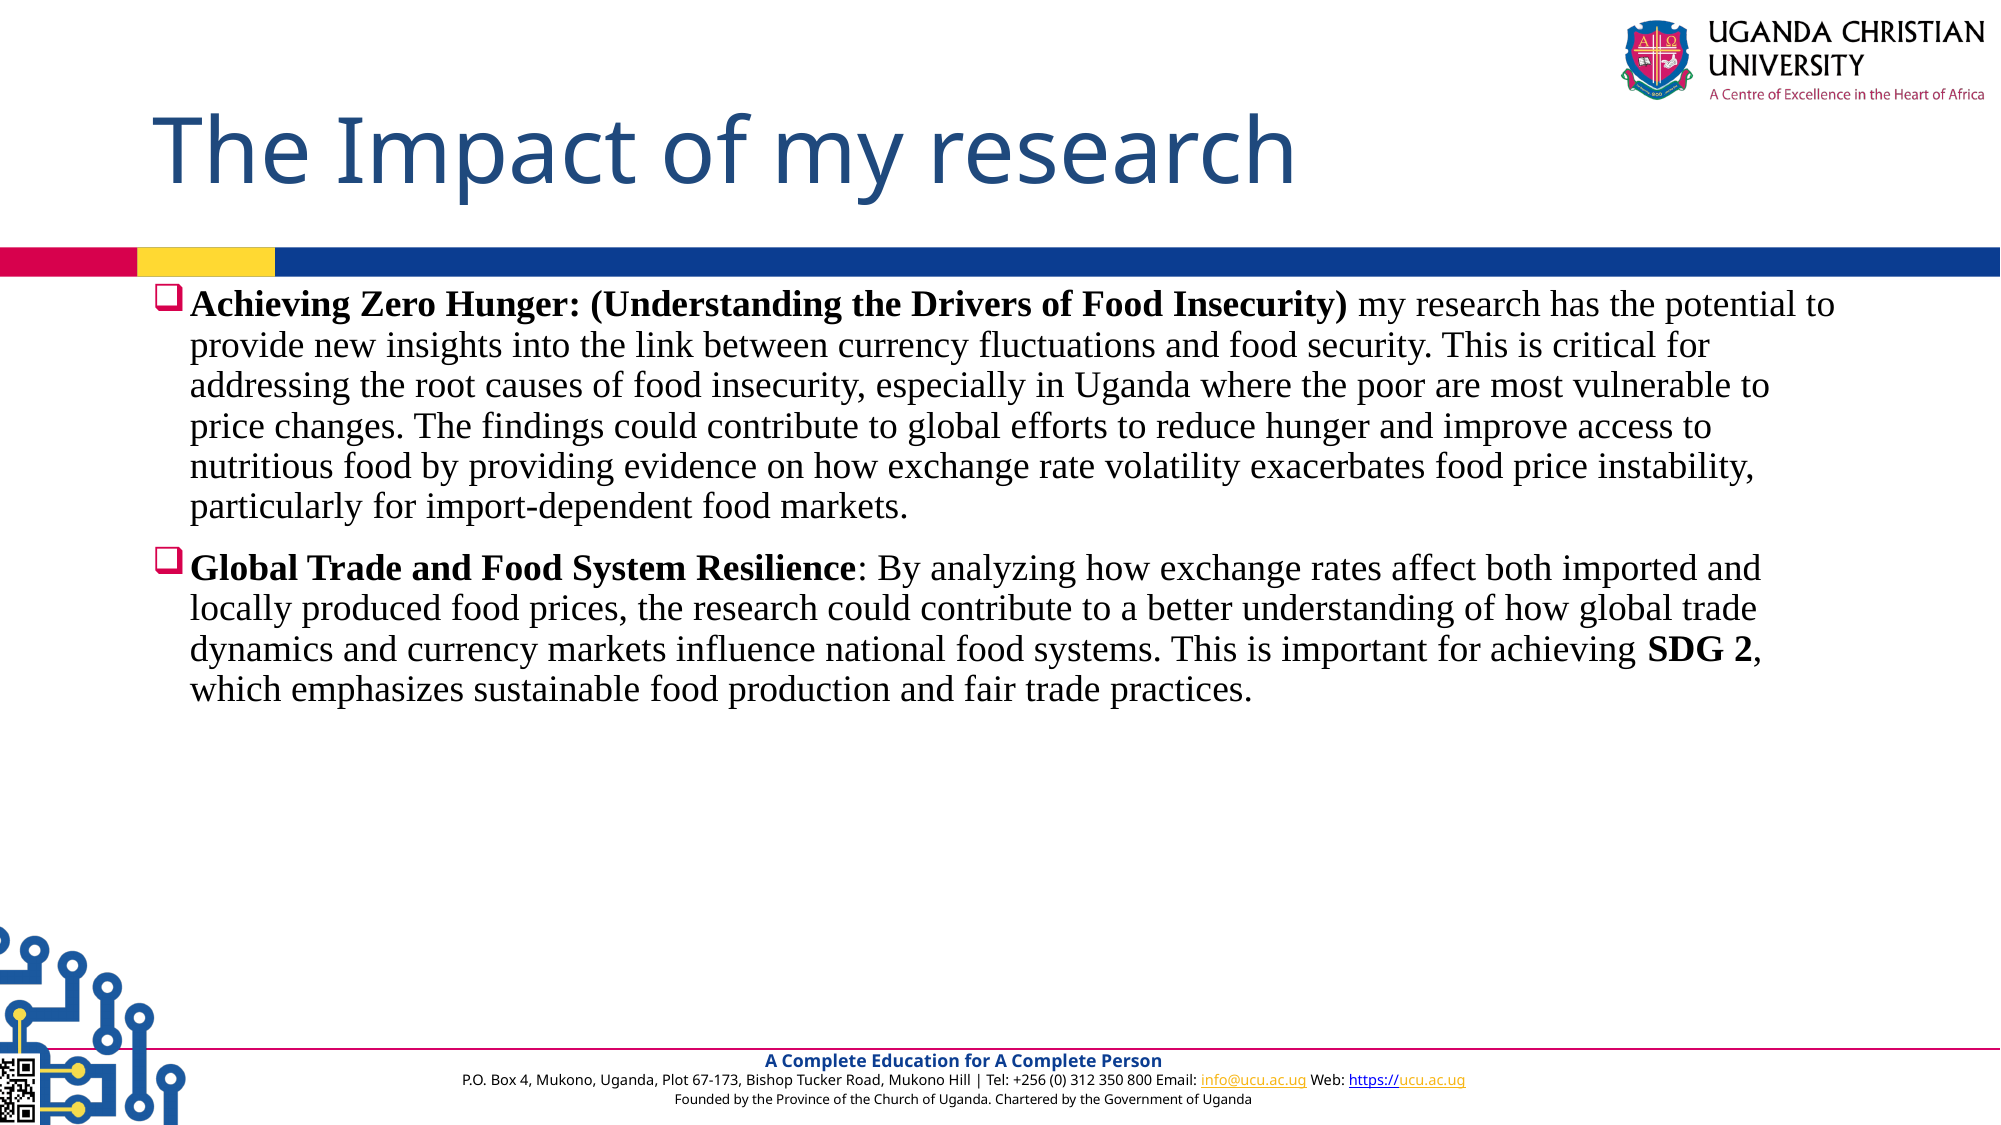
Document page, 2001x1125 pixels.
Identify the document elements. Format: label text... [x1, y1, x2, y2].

picture [0, 887, 191, 1125]
title The Impact of my research [137, 59, 1863, 248]
list Achieving Zero Hunger: (Understanding the Drivers of Food Insecurity) my research has the potential to provide new insights into the link between currency fluctuations and food security. This is critical for addressing the root causes of food insecurity, especially in Uganda where the poor are most vulnerable to price changes. The findings could contribute to global efforts to reduce hunger and improve access to nutritious food by providing evidence on how exchange rate volatility exacerbates food price instability, particularly for import-dependent food markets. Global Trade and Food System Resilience: By analyzing how exchange rates affect both imported and locally produced food prices, the research could contribute to a better understanding of how global trade dynamics and currency markets influence national food systems. This is important for achieving SDG 2, which emphasizes sustainable food production and fair trade practices. [137, 276, 1863, 1014]
picture [1603, 0, 2000, 121]
